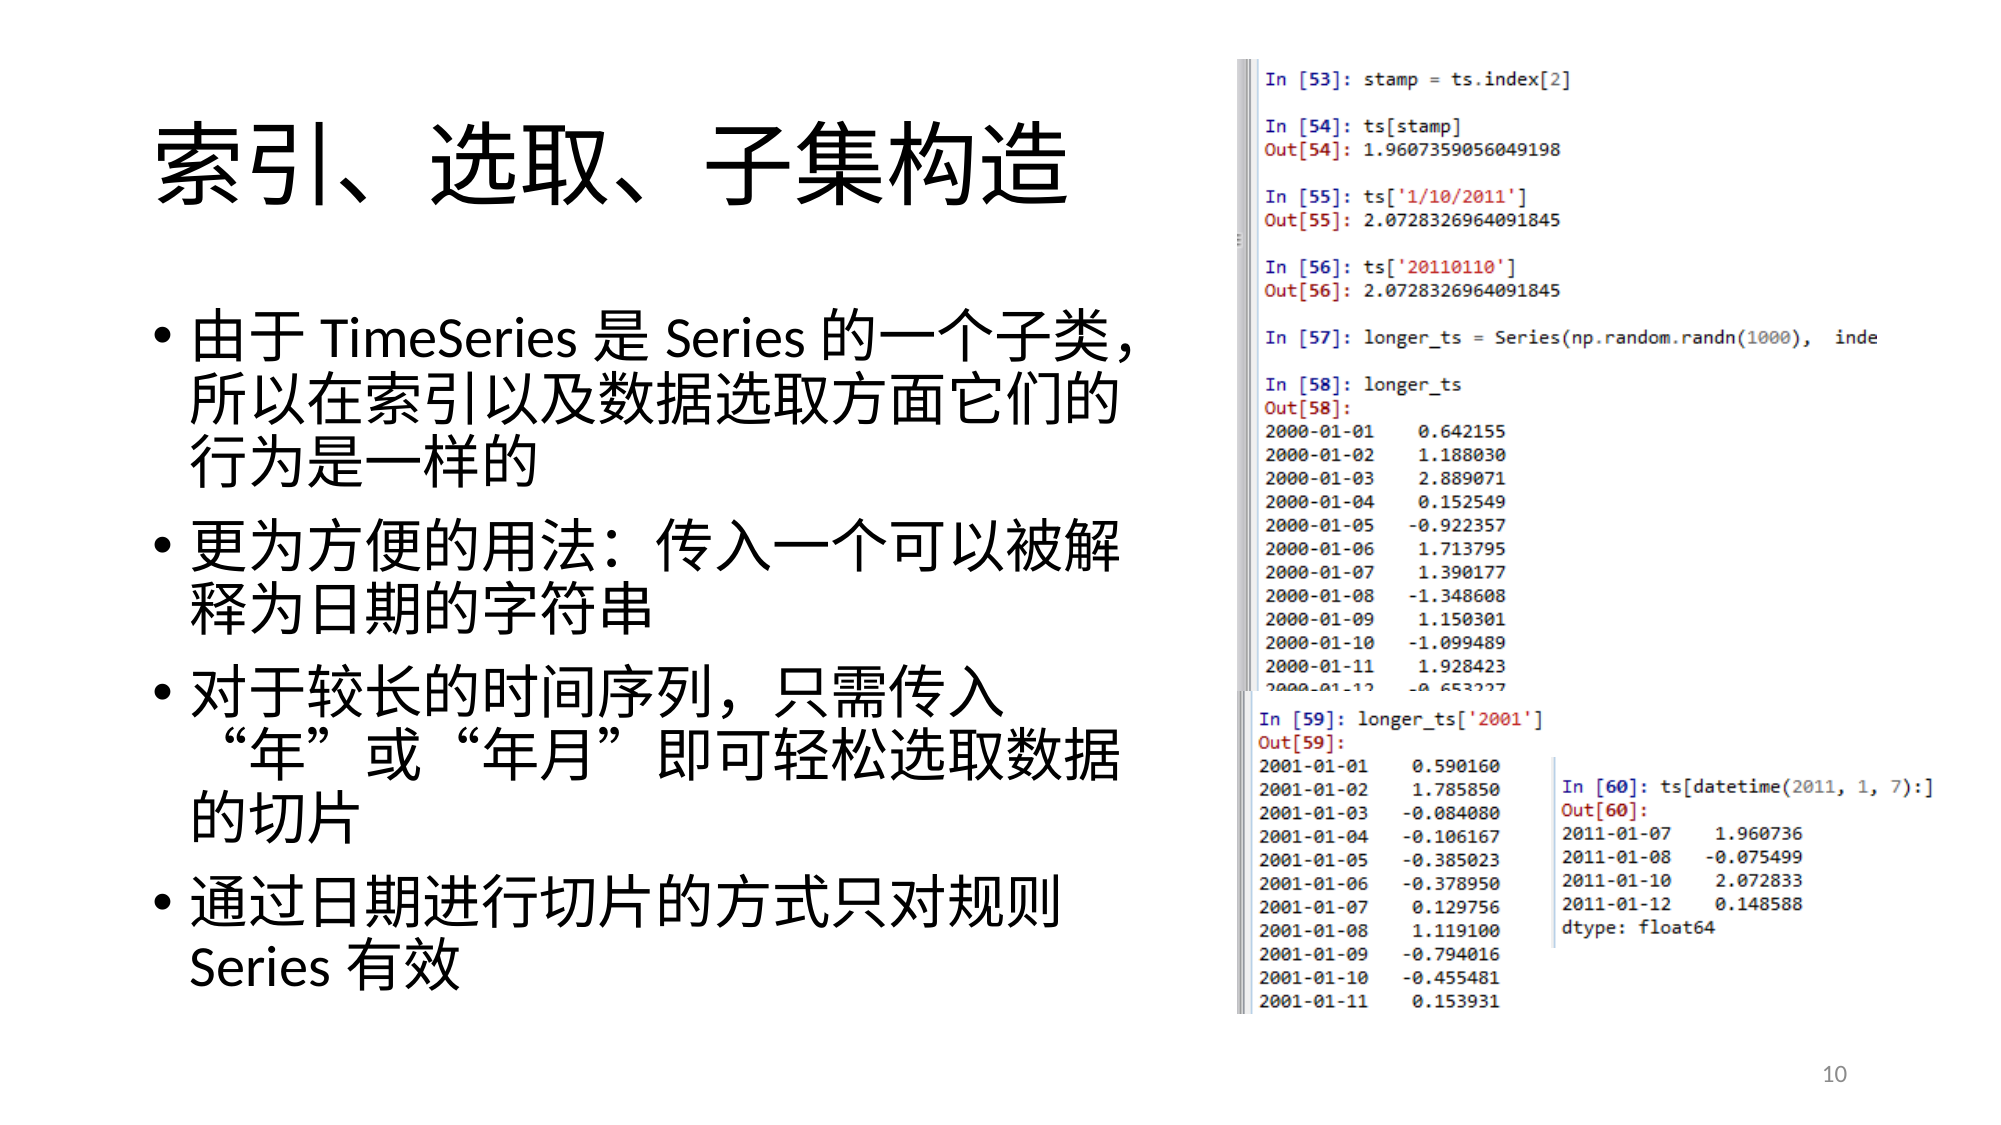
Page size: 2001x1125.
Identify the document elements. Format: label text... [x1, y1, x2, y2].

list 由于TimeSeries是Series的一个子类，所以在索引以及数据选取方面它们的行为是一样的 更为方便的用法：传入一个可以被解释为日期的字符串 对于较长的时间序列，只需传入“年”或“年月”即可轻松选取数据的切片 通过日期进行切片的方式只对规则Series有效 [137, 299, 1148, 1014]
title 索引、选取、子集构造 [137, 59, 1237, 278]
slide_number 10 [1412, 1042, 1863, 1103]
picture [1237, 59, 1944, 1014]
